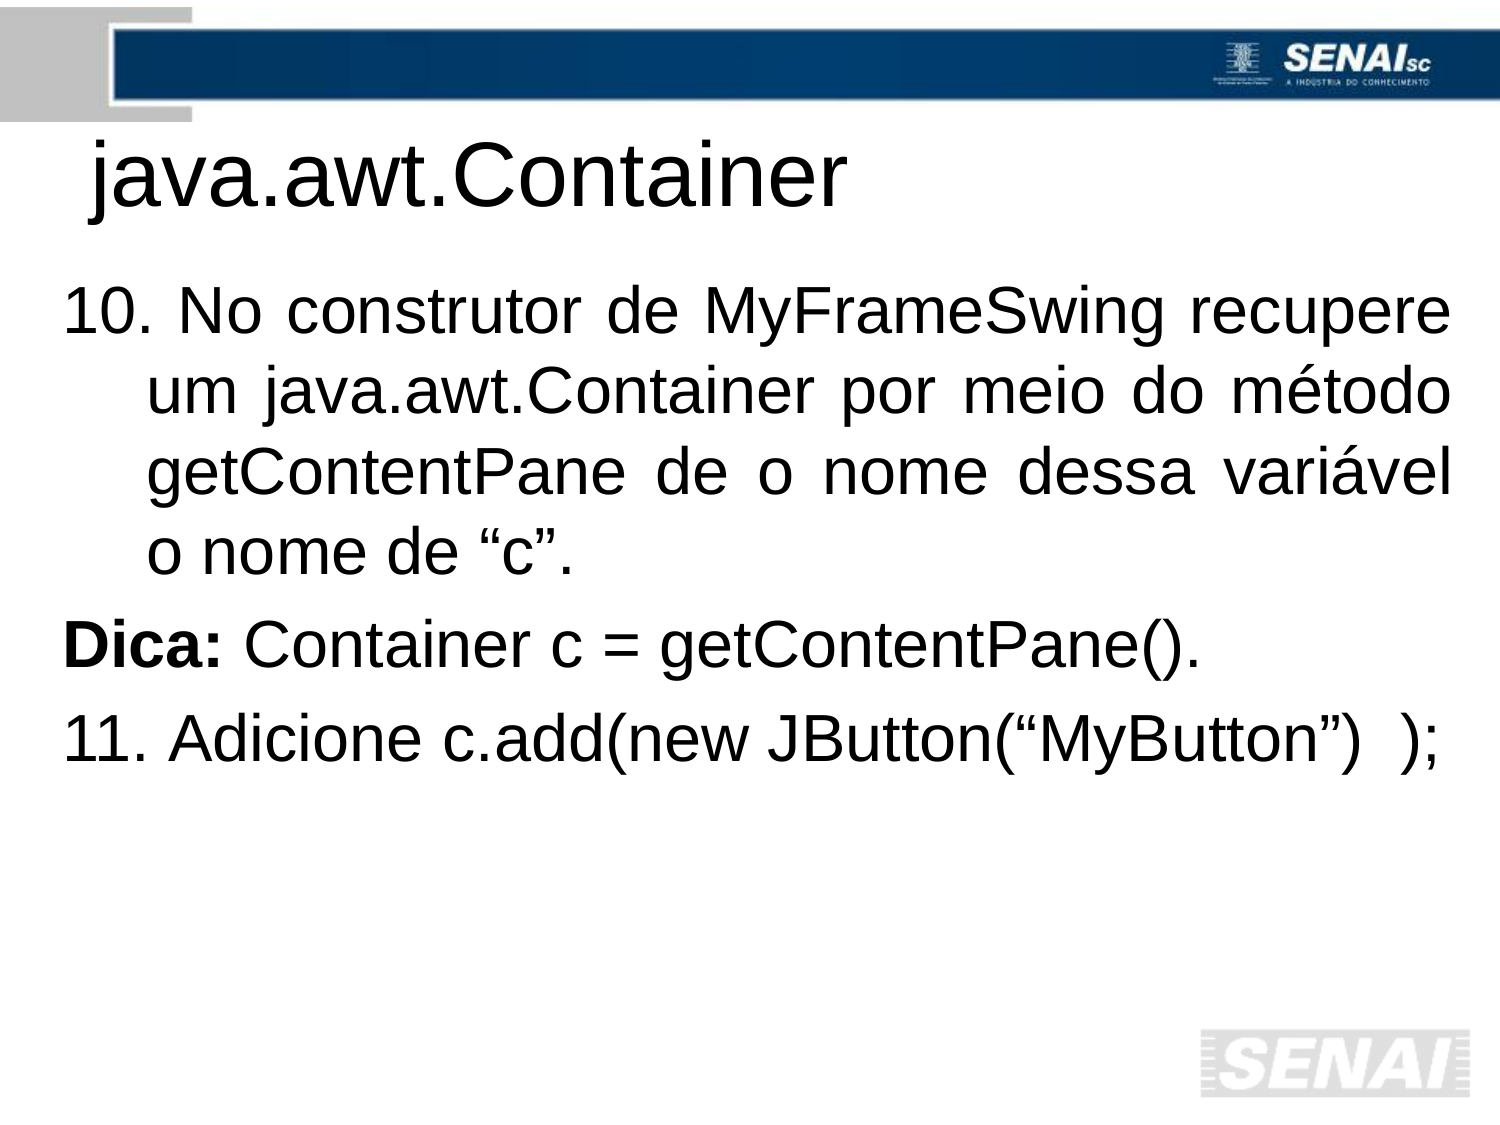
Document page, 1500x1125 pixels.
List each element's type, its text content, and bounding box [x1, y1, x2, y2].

title java.awt.Container [75, 45, 1425, 233]
list No construtor de MyFrameSwing recupere um java.awt.Container por meio do método getContentPane de o nome dessa variável o nome de “c”. Dica: Container c = getContentPane(). Adicione c.add(new JButton(“MyButton”) ); [47, 259, 1469, 1005]
picture [0, 7, 1500, 122]
